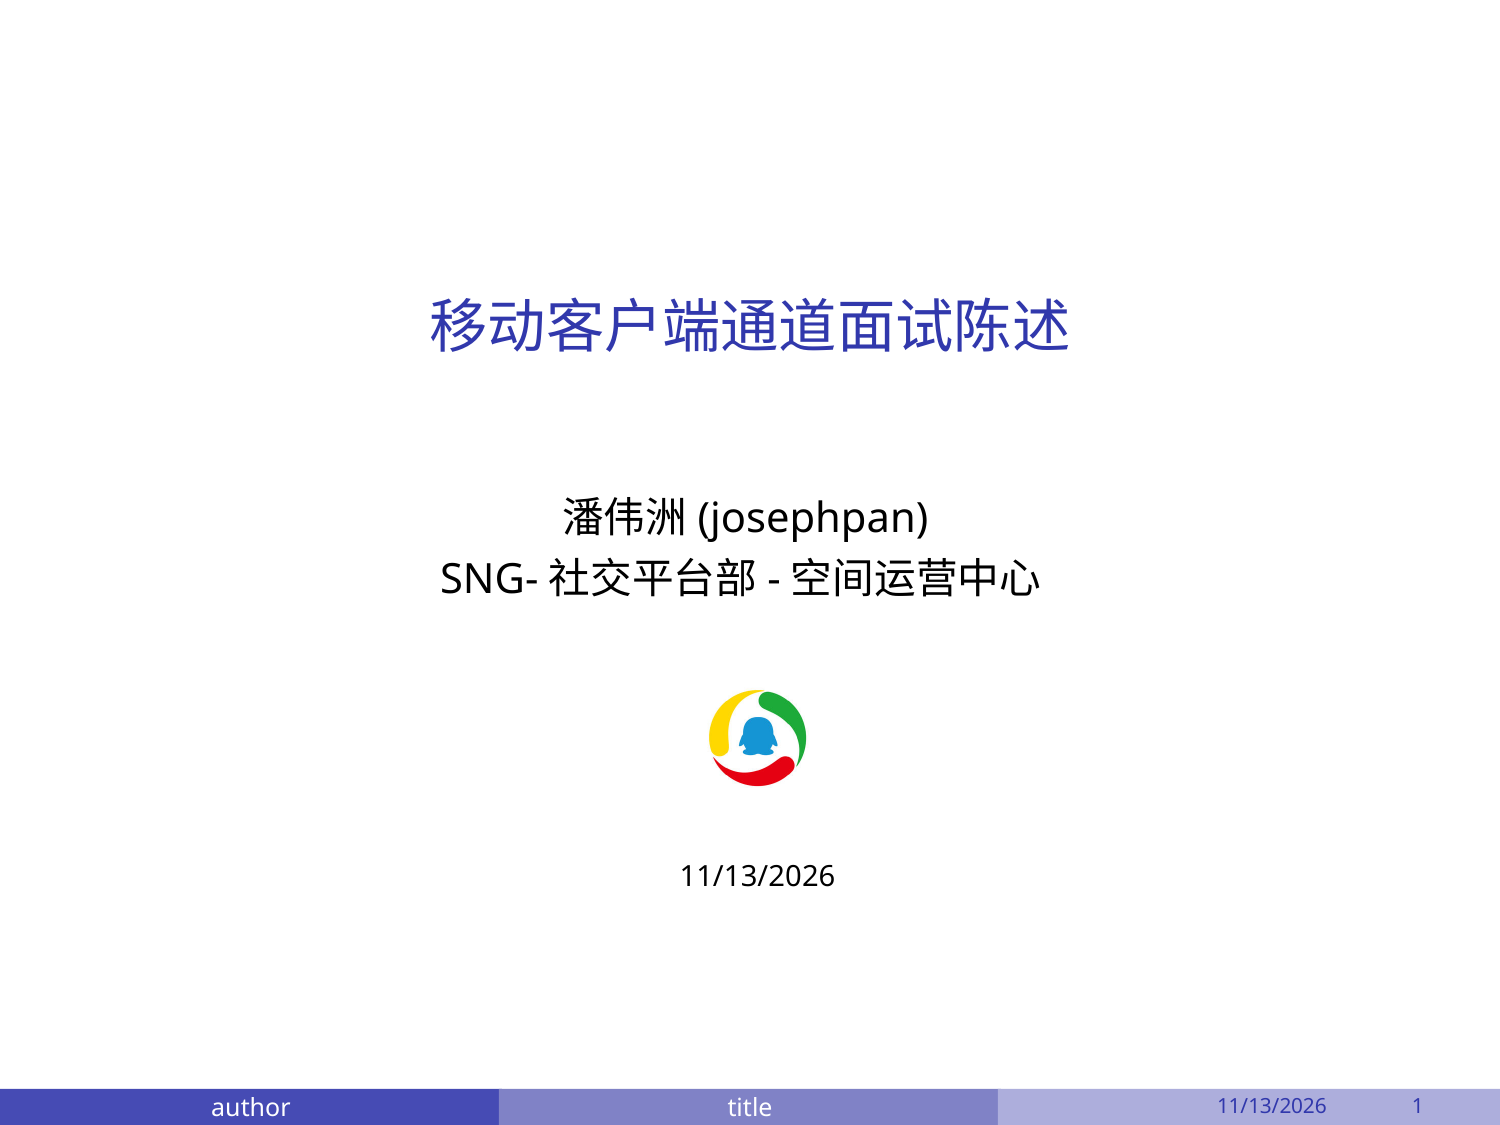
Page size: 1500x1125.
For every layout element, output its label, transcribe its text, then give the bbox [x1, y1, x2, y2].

subtitle 潘伟洲(josephpan) SNG-社交平台部-空间运营中心 [182, 489, 1308, 673]
title 移动客户端通道面试陈述 [187, 259, 1313, 399]
text_box 2018/10/26 [664, 849, 851, 905]
picture [695, 675, 820, 799]
